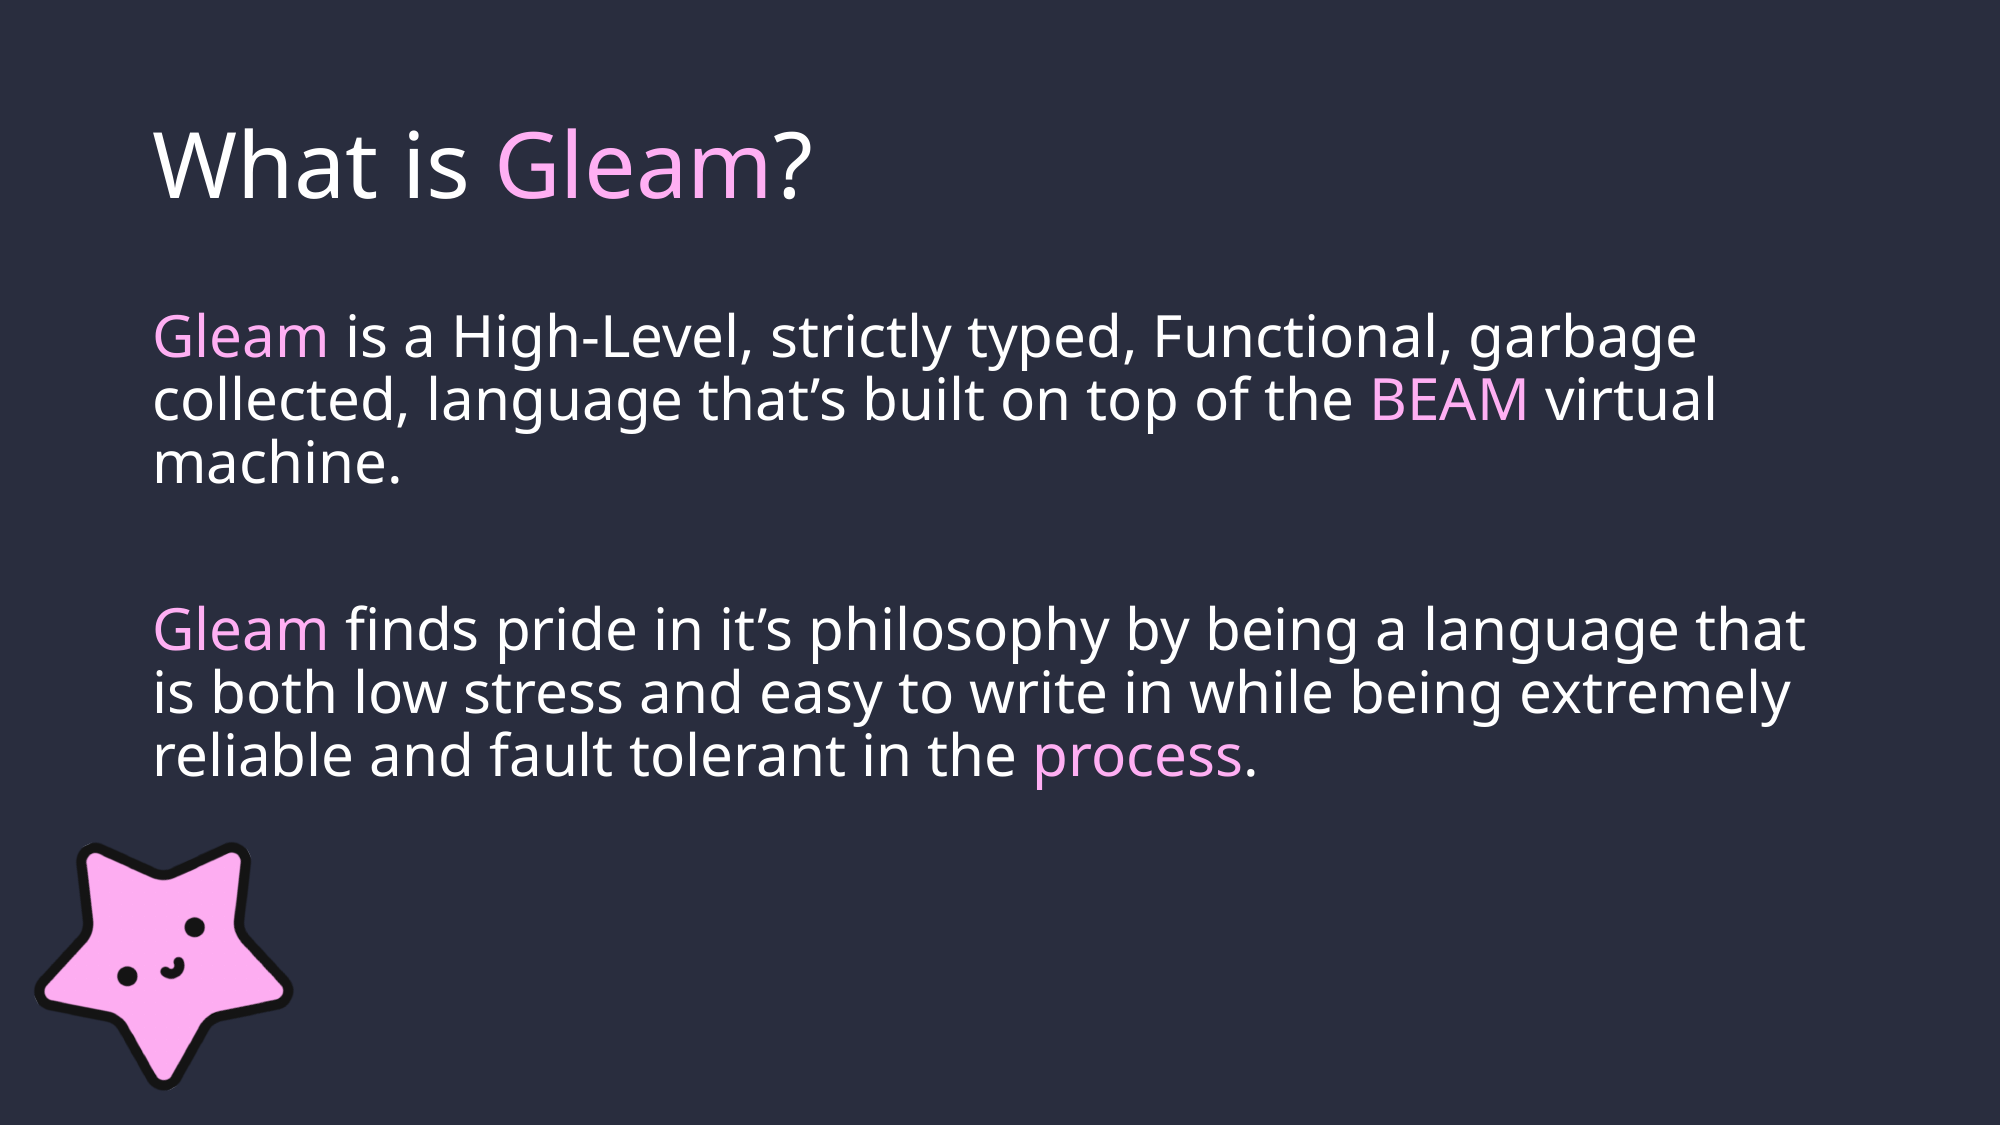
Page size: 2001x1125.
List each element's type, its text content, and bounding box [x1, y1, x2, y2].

list Gleam is a High-Level, strictly typed, Functional, garbage collected, language that’s built on top of the BEAM virtual machine. Gleam finds pride in it’s philosophy by being a language that is both low stress and easy to write in while being extremely reliable and fault tolerant in the process. [137, 299, 1863, 1014]
title What is Gleam? [137, 59, 1863, 278]
picture [0, 784, 326, 1124]
